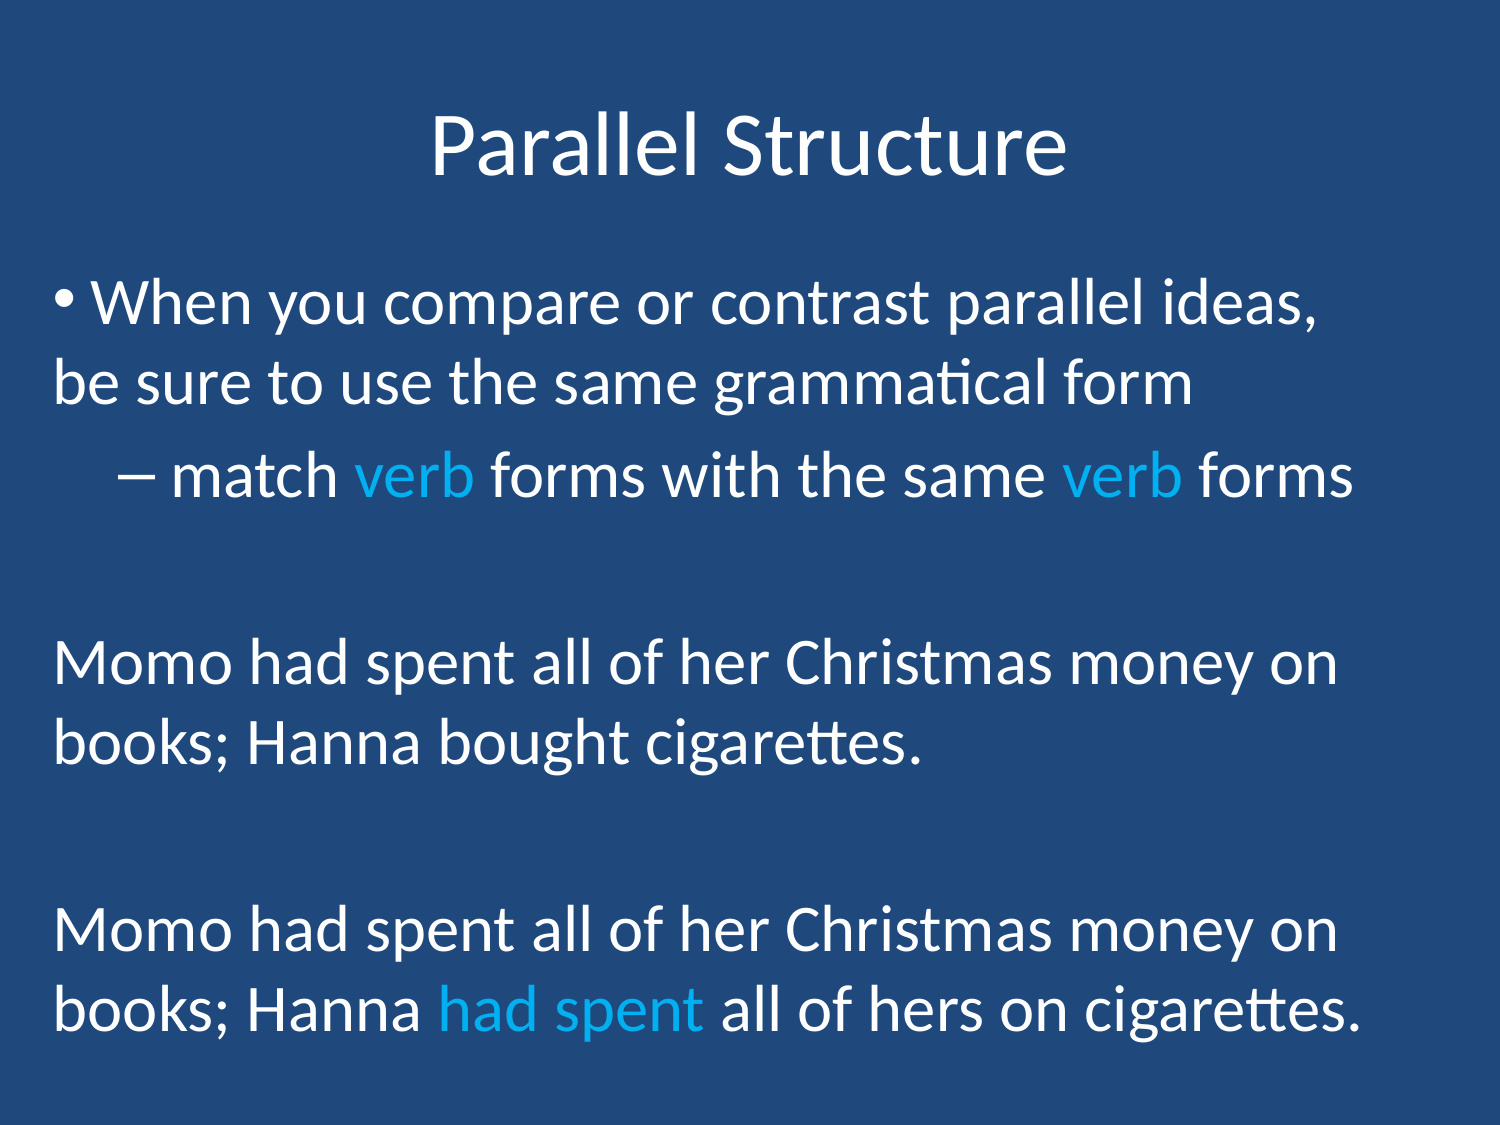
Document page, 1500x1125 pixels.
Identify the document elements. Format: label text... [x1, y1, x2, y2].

title Parallel Structure [75, 45, 1425, 233]
list When you compare or contrast parallel ideas, be sure to use the same grammatical form match verb forms with the same verb forms Momo had spent all of her Christmas money on books; Hanna bought cigarettes. Momo had spent all of her Christmas money on books; Hanna had spent all of hers on cigarettes. [37, 249, 1388, 1075]
